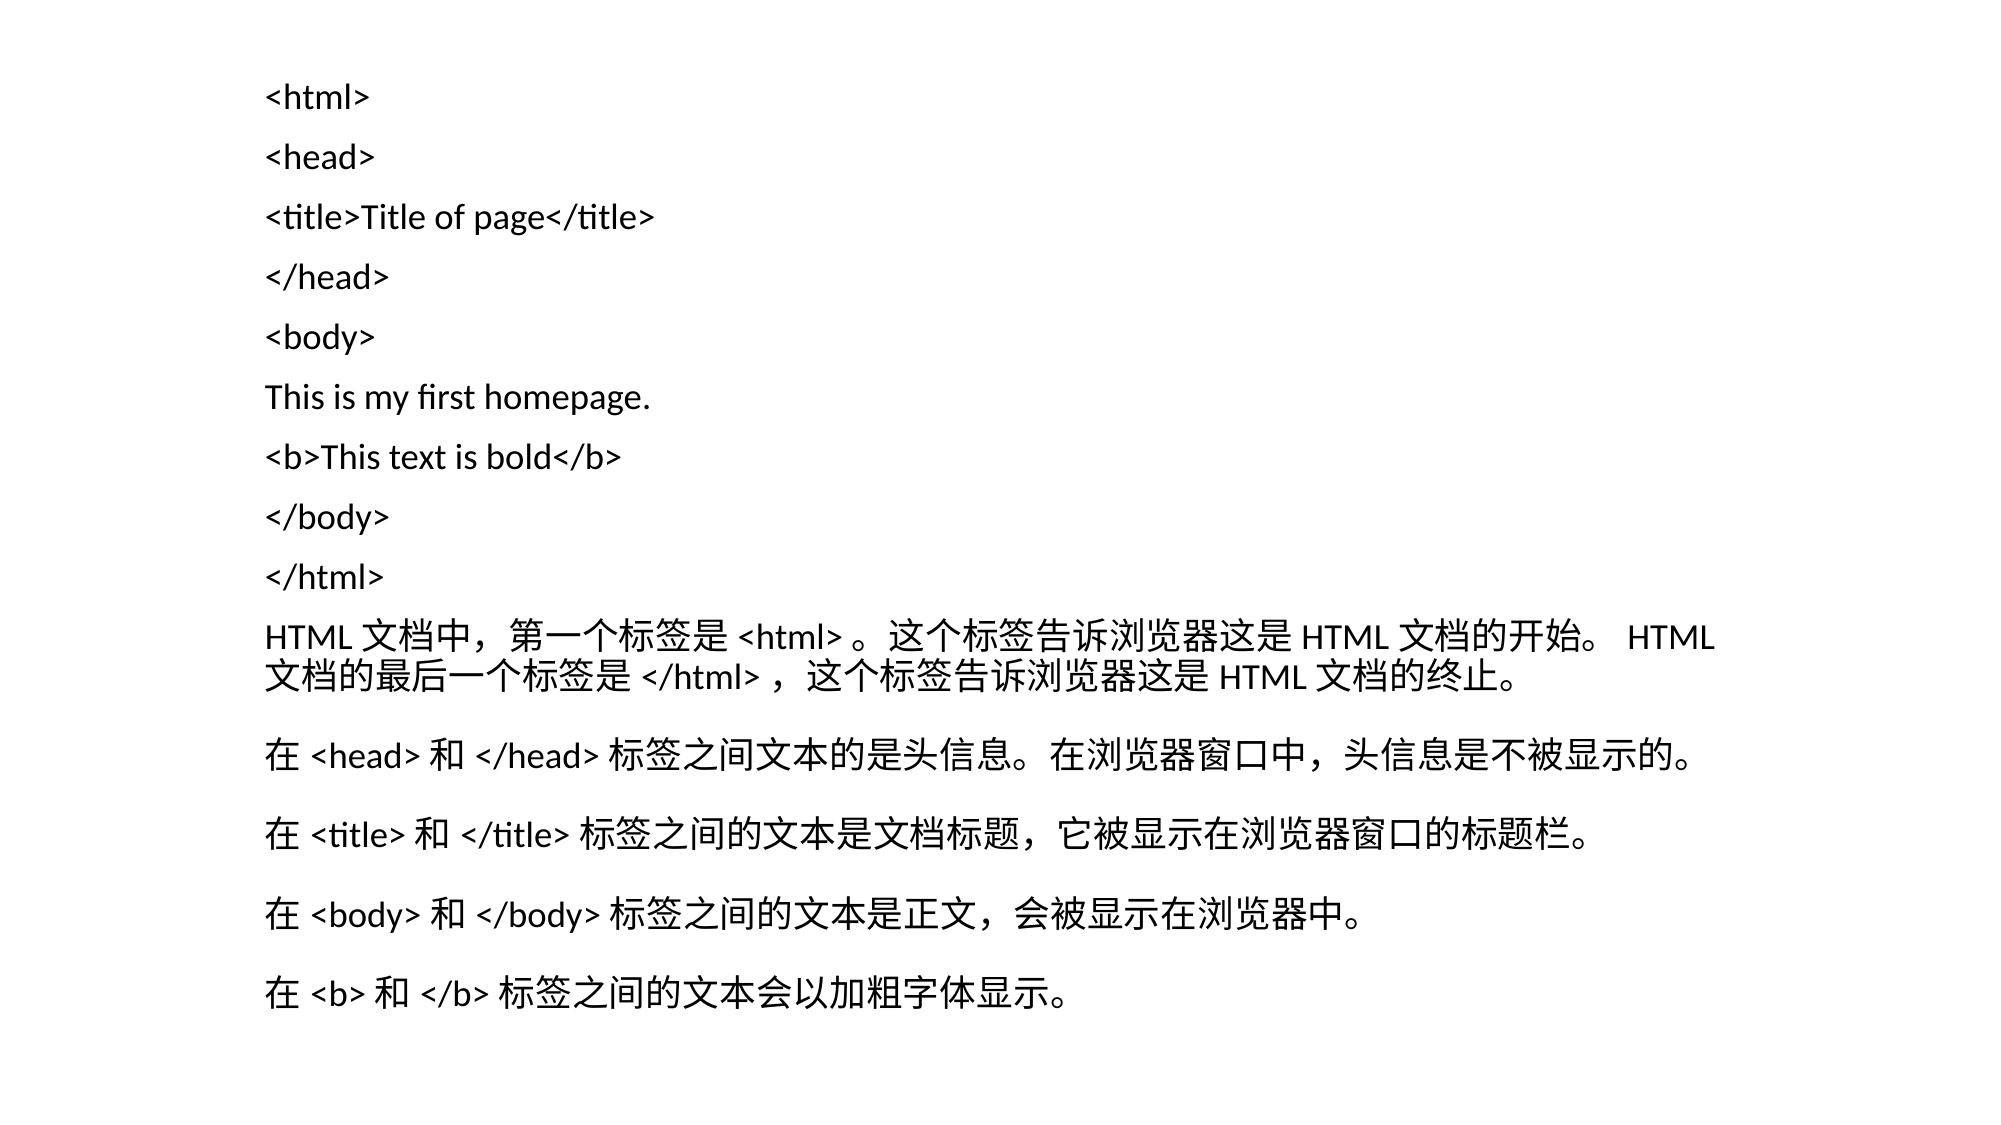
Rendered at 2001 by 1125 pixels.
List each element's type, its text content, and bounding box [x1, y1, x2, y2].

subtitle <html> <head> <title>Title of page</title> </head> <body> This is my first homepage. <b>This text is bold</b> </body> </html> HTML文档中，第一个标签是<html>。这个标签告诉浏览器这是HTML文档的开始。HTML文档的最后一个标签是</html>，这个标签告诉浏览器这是HTML文档的终止。 在<head>和</head>标签之间文本的是头信息。在浏览器窗口中，头信息是不被显示的。 在<title>和</title>标签之间的文本是文档标题，它被显示在浏览器窗口的标题栏。 在<body>和</body>标签之间的文本是正文，会被显示在浏览器中。 在<b>和</b>标签之间的文本会以加粗字体显示。 [249, 70, 1750, 1077]
